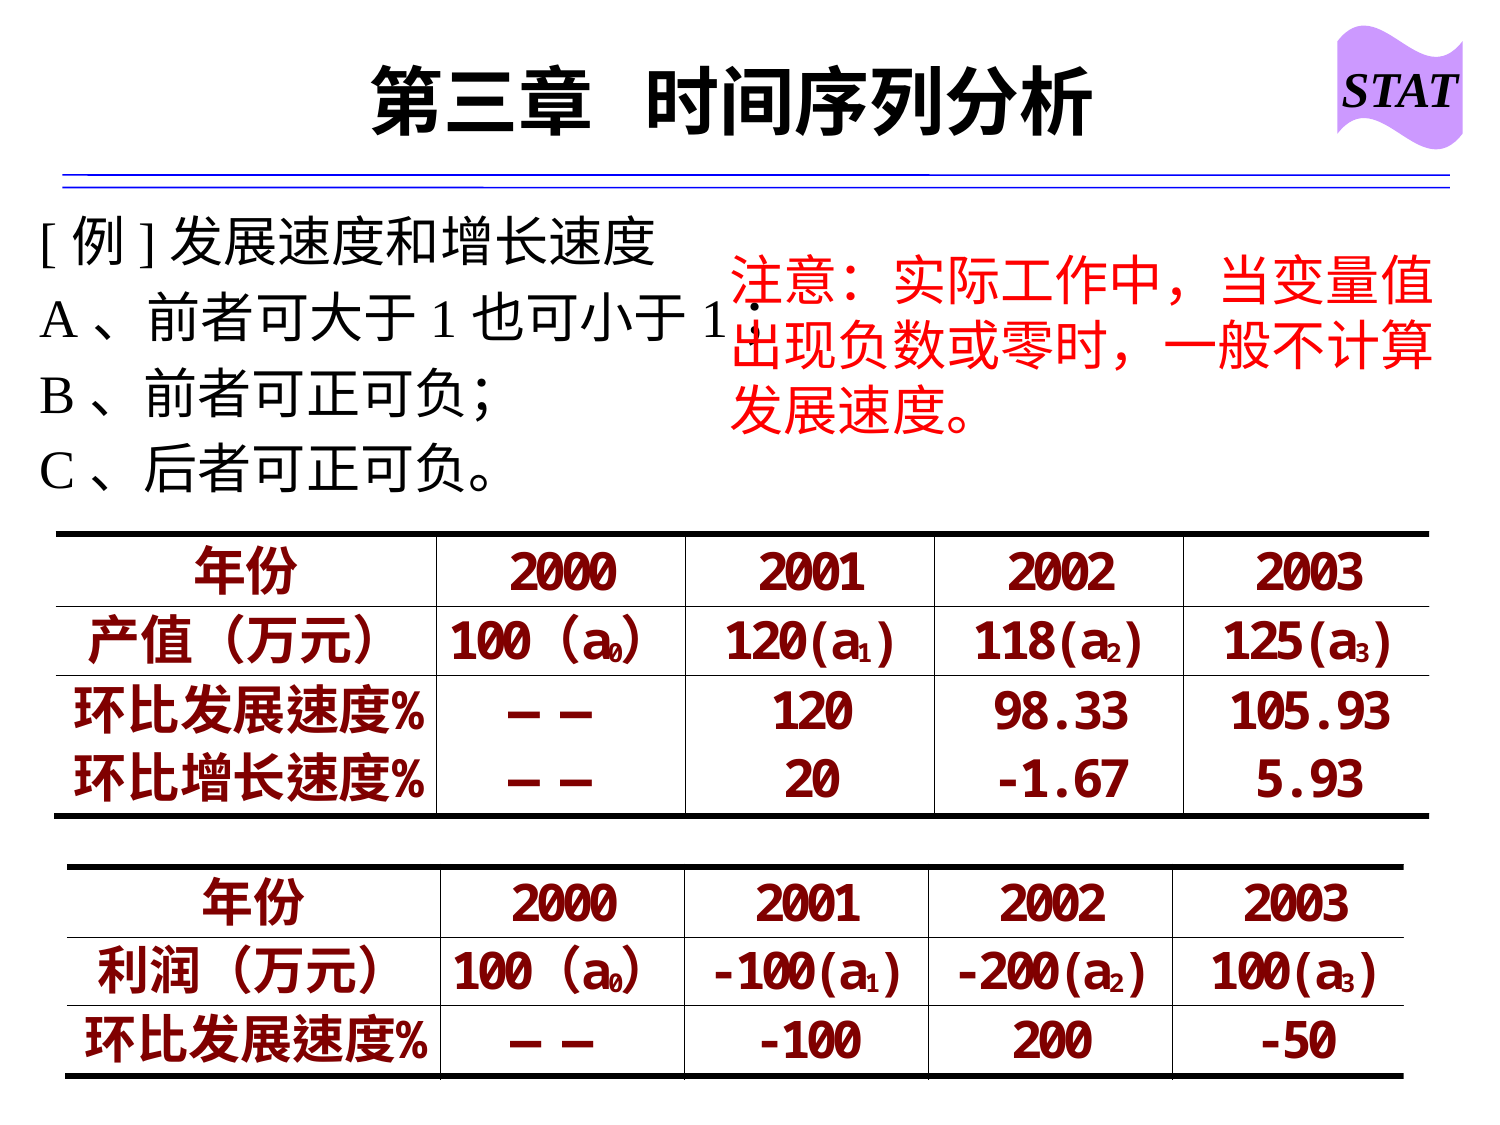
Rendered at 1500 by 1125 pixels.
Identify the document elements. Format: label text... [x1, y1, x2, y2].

text_box STAT [1337, 25, 1463, 150]
subtitle [例]发展速度和增长速度 A、前者可大于1也可小于1； B、前者可正可负； C、后者可正可负。 [24, 199, 1476, 1088]
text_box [50, 811, 1404, 1125]
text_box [39, 475, 1430, 864]
text_box 注意：实际工作中，当变量值出现负数或零时，一般不计算发展速度。 [714, 238, 1463, 449]
title 第三章 时间序列分析 [74, 49, 1388, 151]
